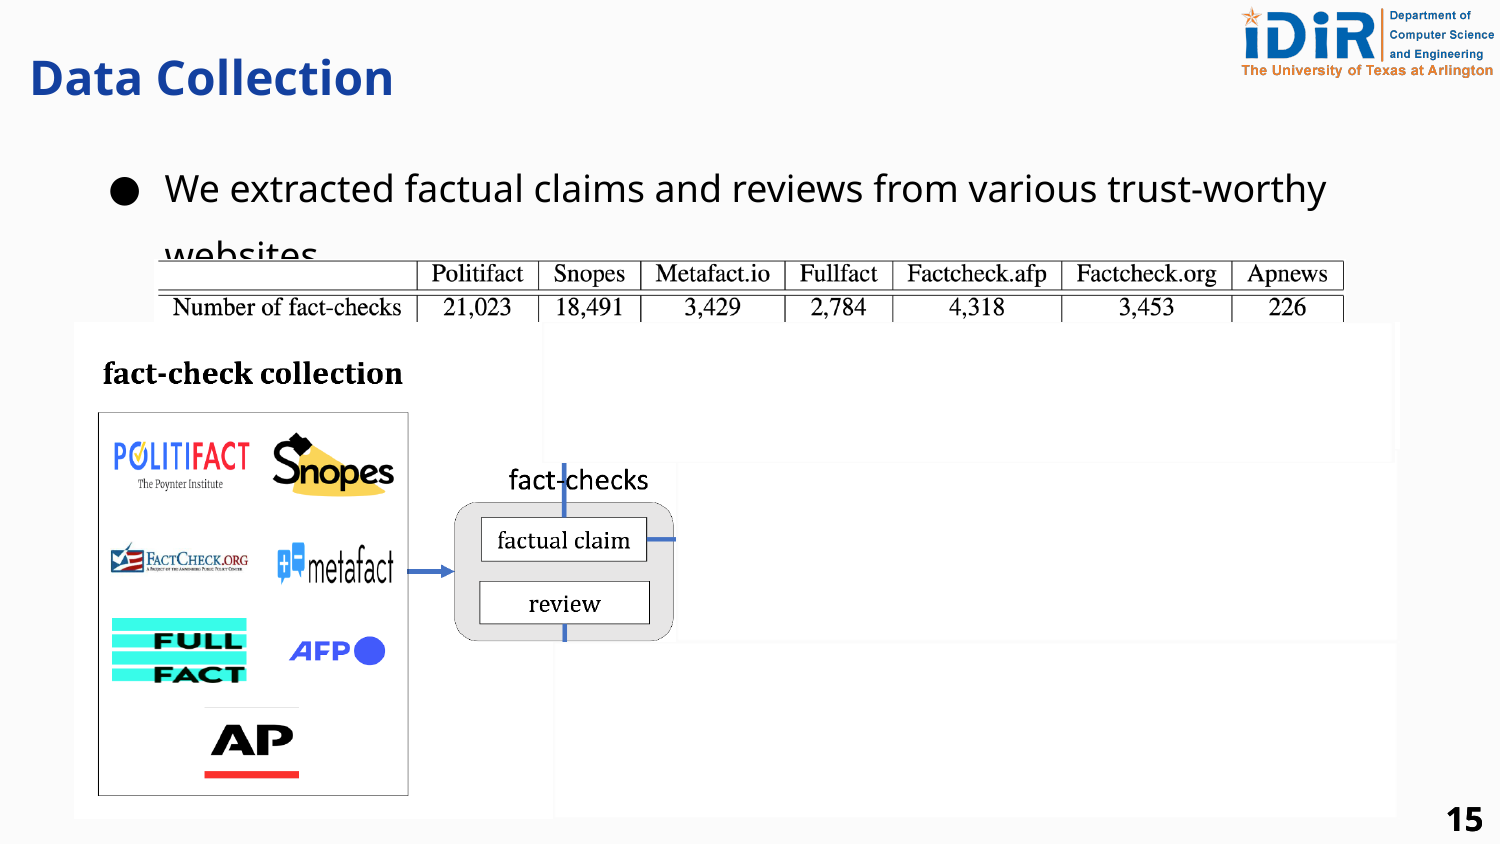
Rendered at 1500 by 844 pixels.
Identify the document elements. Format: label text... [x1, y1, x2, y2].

slide_number ‹#› [1161, 798, 1499, 844]
text_box Data Collection [14, 21, 1315, 140]
text_box We extracted factual claims and reviews from various trust-worthy websites. [74, 127, 1430, 293]
picture [74, 259, 1400, 820]
picture [1241, 6, 1494, 79]
